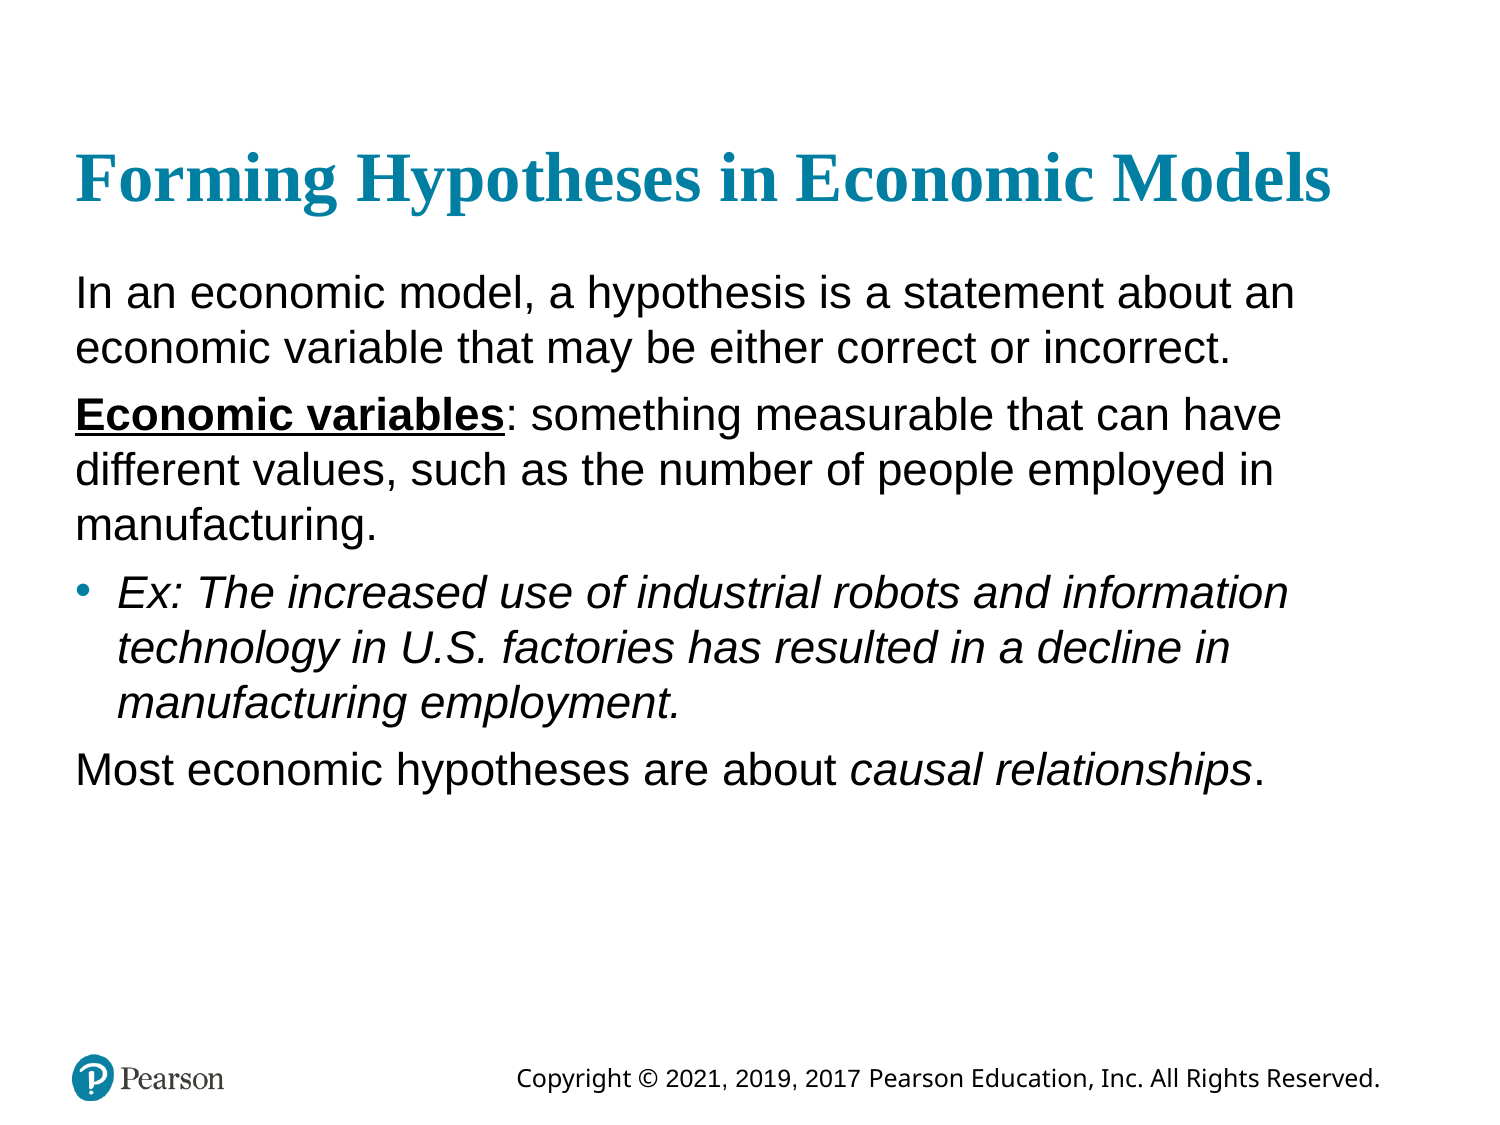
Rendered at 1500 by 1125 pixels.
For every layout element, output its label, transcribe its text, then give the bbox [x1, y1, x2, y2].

picture [99, 1054, 224, 1101]
title Forming Hypotheses in Economic Models [75, 35, 1425, 216]
picture [81, 1064, 107, 1089]
picture [72, 1054, 89, 1072]
list In an economic model, a hypothesis is a statement about an economic variable that may be either correct or incorrect. Economic variables: something measurable that can have different values, such as the number of people employed in manufacturing. Ex: The increased use of industrial robots and information technology in U.S. factories has resulted in a decline in manufacturing employment. Most economic hypotheses are about causal relationships. [75, 262, 1425, 1005]
picture [72, 1087, 83, 1101]
